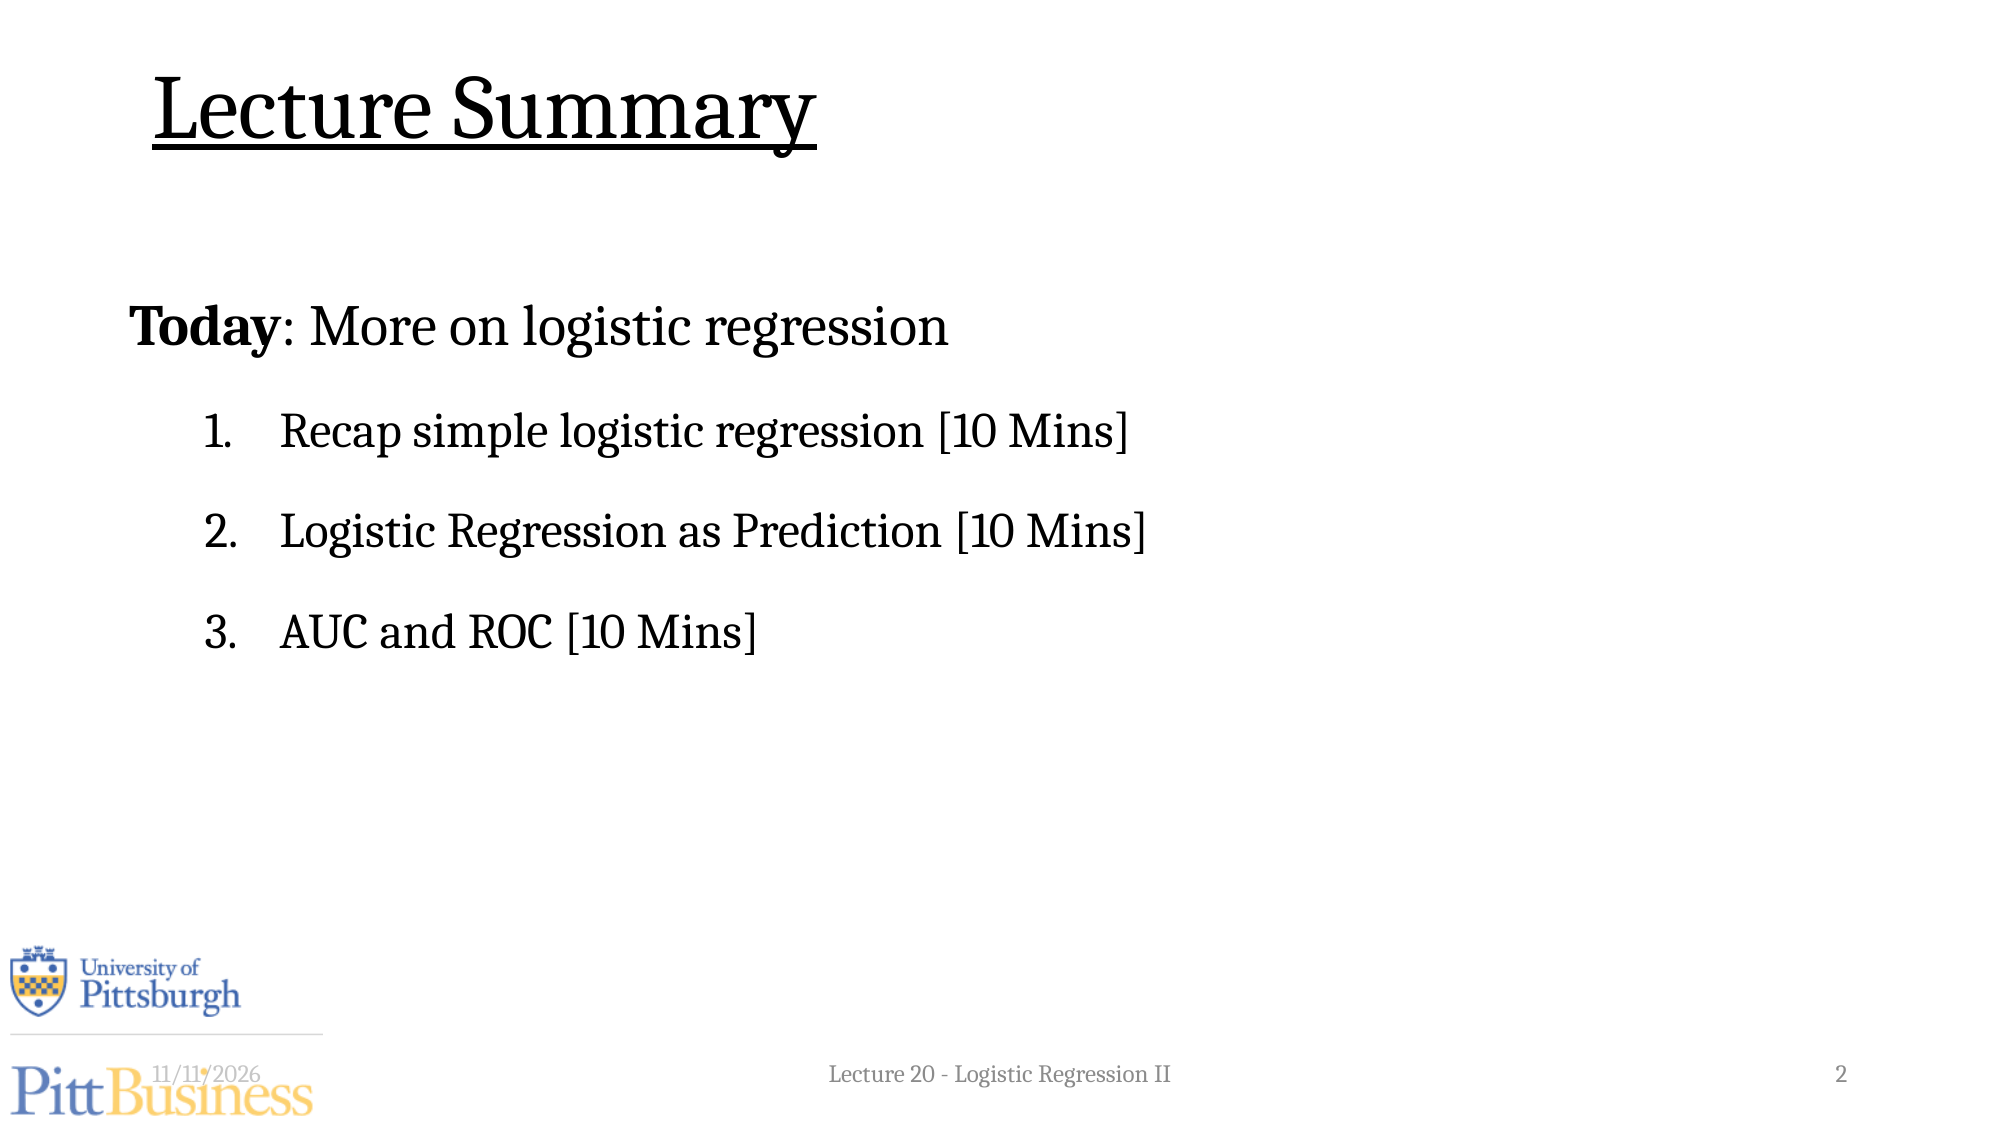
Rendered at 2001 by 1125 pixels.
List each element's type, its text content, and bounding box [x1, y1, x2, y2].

slide_number 2 [1412, 1042, 1863, 1103]
footer Lecture 20 - Logistic Regression II [662, 1042, 1338, 1103]
table_header Predicted [0, 935, 323, 1125]
text_box Lecture Summary [137, 0, 1563, 218]
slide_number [137, 1042, 588, 1103]
text_box Today: More on logistic regression Recap simple logistic regression [10 Mins] Logistic Regression as Prediction [10 Mins] AUC and ROC [10 Mins] [114, 244, 1942, 1016]
